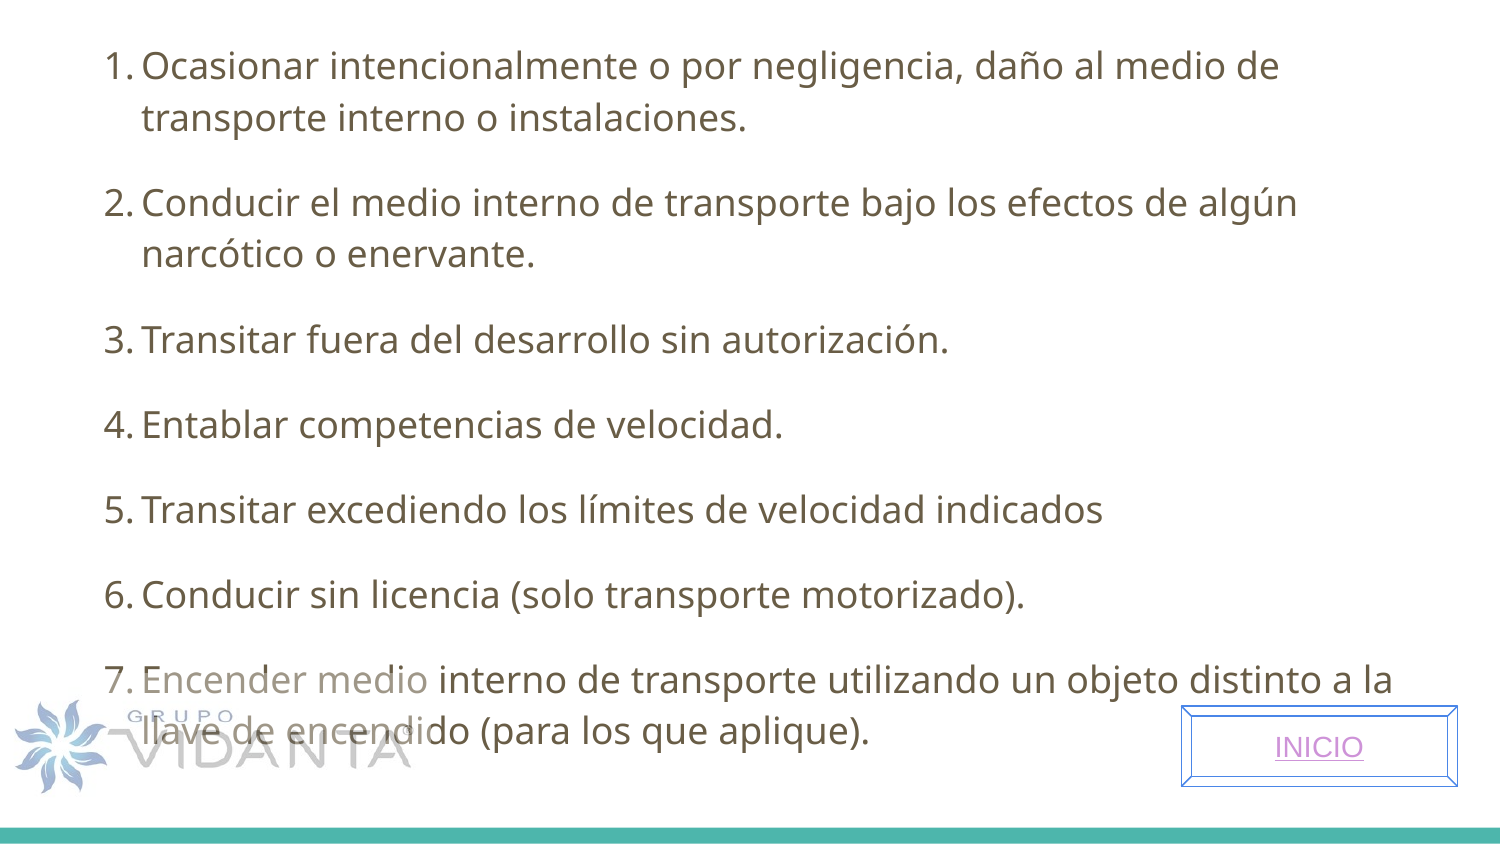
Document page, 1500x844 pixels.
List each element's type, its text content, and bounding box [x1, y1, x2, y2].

list Ocasionar intencionalmente o por negligencia, daño al medio de transporte interno o instalaciones. Conducir el medio interno de transporte bajo los efectos de algún narcótico o enervante. Transitar fuera del desarrollo sin autorización. Entablar competencias de velocidad. Transitar excediendo los límites de velocidad indicados Conducir sin licencia (solo transporte motorizado). Encender medio interno de transporte utilizando un objeto distinto a la llave de encendido (para los que aplique). [51, 20, 1449, 562]
picture [0, 673, 431, 820]
text_box INICIO [1181, 706, 1458, 787]
